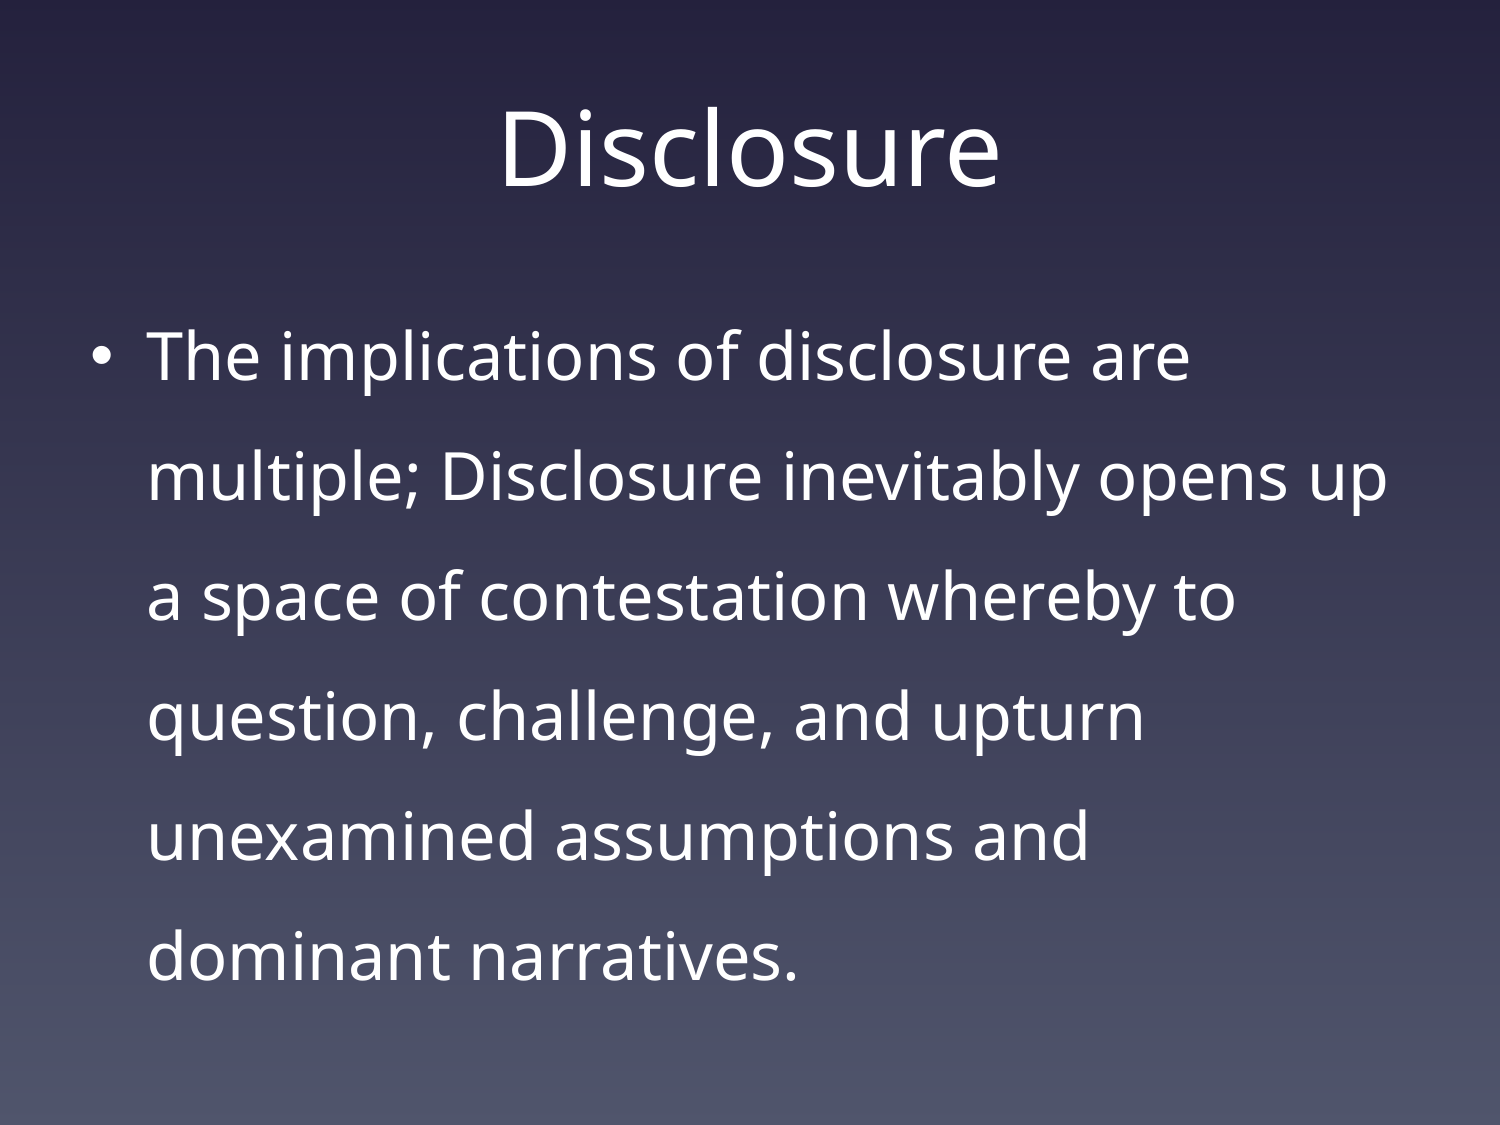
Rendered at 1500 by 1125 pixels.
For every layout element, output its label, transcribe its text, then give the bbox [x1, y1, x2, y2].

list The implications of disclosure are multiple; Disclosure inevitably opens up a space of contestation whereby to question, challenge, and upturn unexamined assumptions and dominant narratives. [75, 262, 1425, 1005]
title Disclosure [75, 75, 1425, 262]
